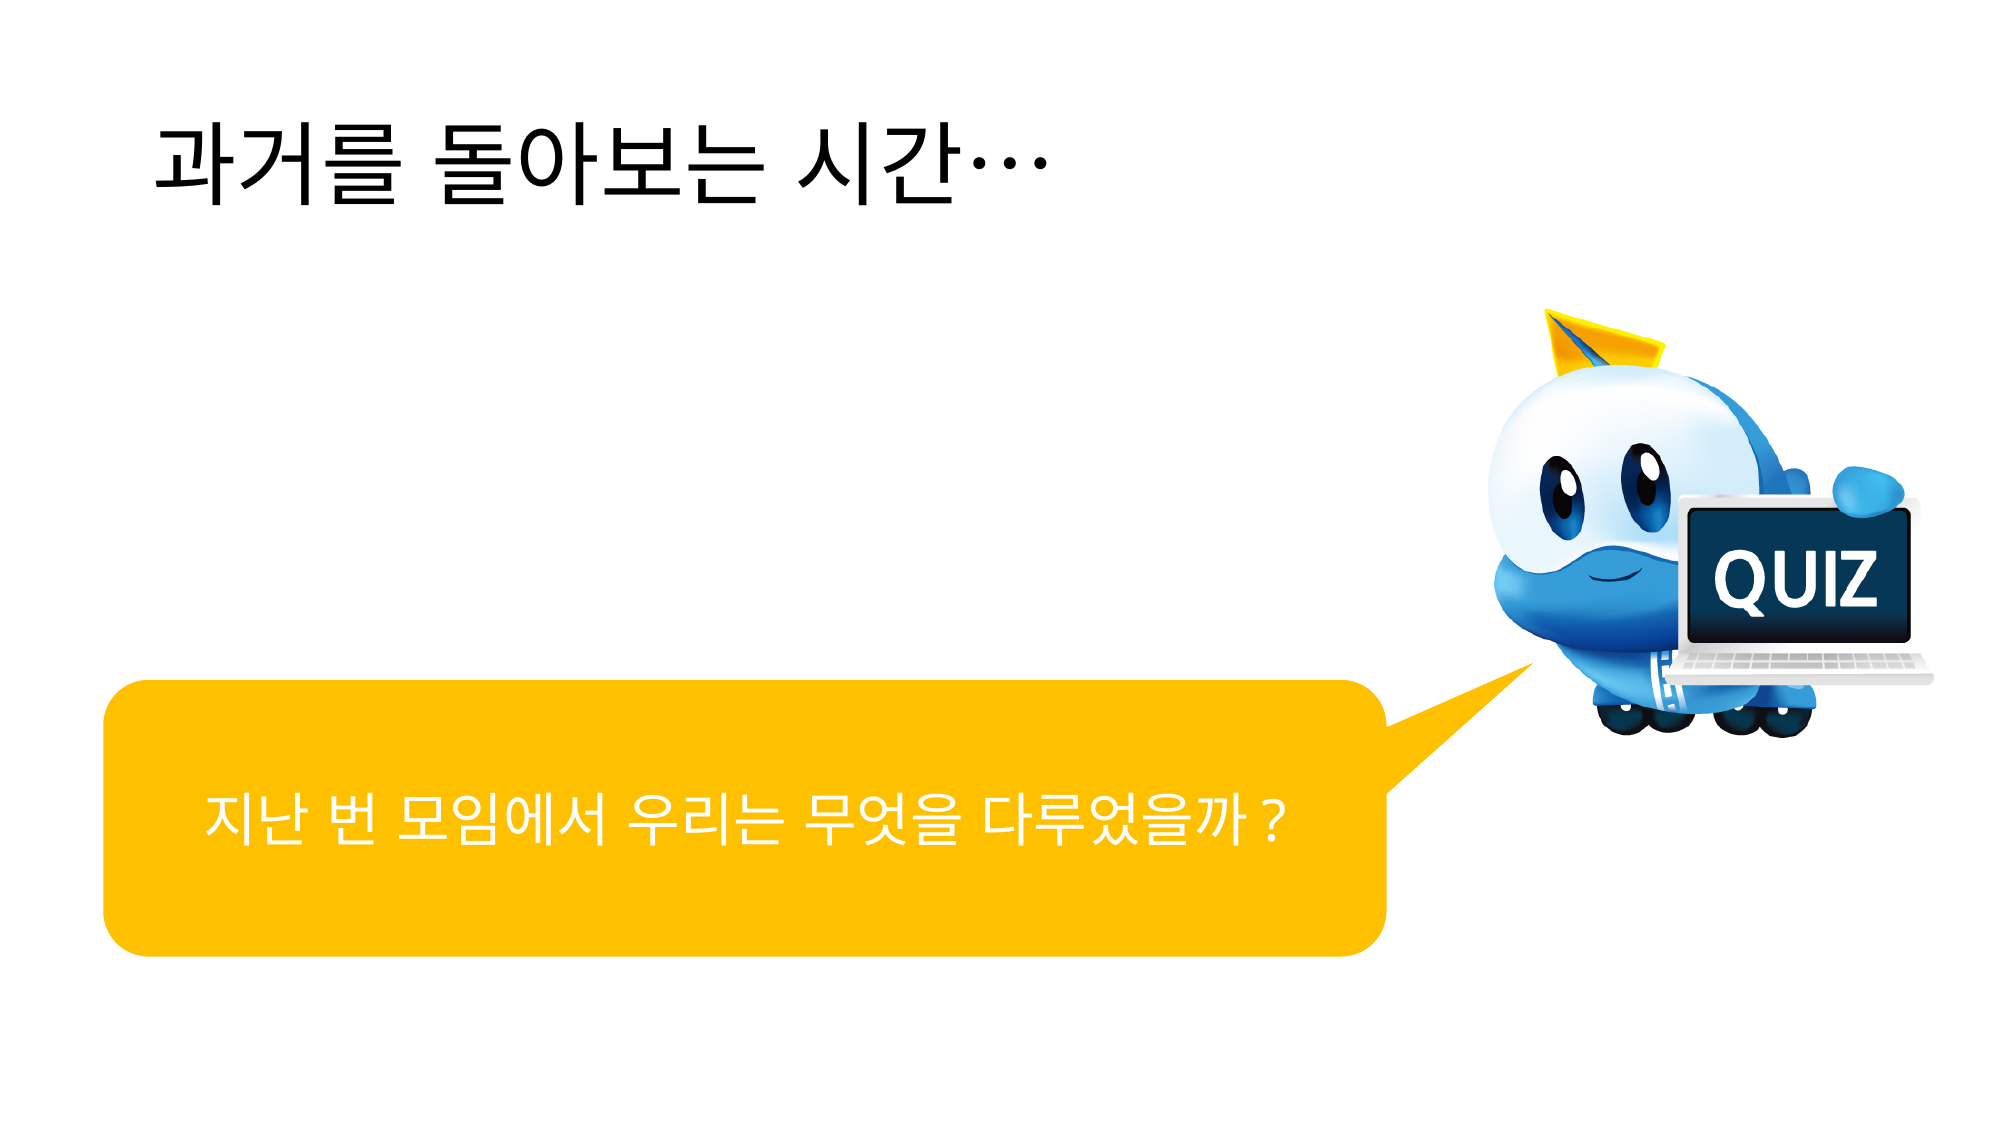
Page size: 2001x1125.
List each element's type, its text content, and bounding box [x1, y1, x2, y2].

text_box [101, 299, 1965, 959]
title 과거를 돌아보는 시간… [137, 59, 1863, 278]
